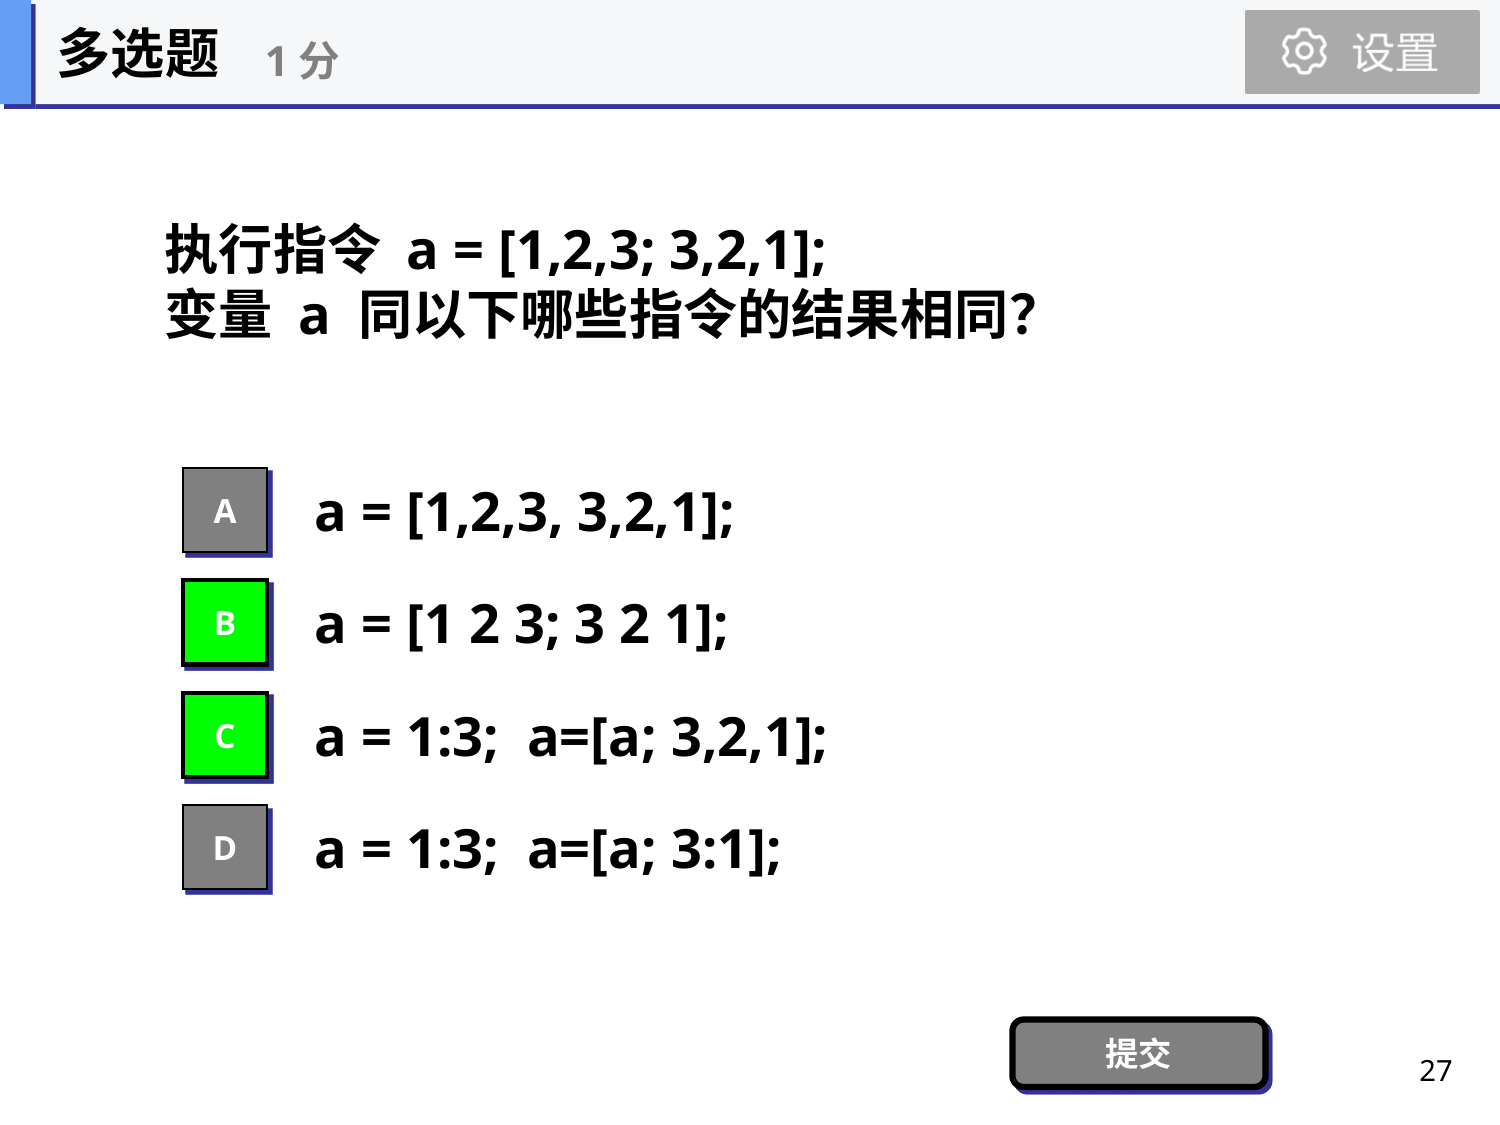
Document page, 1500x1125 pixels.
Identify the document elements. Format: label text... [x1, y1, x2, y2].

picture [1245, 10, 1480, 94]
text_box D [182, 805, 268, 890]
slide_number 27 [1155, 1024, 1468, 1100]
text_box 提交 [1012, 1019, 1266, 1088]
text_box B [182, 580, 268, 665]
text_box a = [1,2,3, 3,2,1]; [299, 456, 1350, 563]
text_box 执行指令 a = [1,2,3; 3,2,1]; 变量 a 同以下哪些指令的结果相同？ [149, 113, 1350, 456]
text_box a = [1 2 3; 3 2 1]; [299, 569, 1350, 675]
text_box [0, 0, 1500, 105]
text_box a = 1:3; a=[a; 3:1]; [299, 794, 1350, 900]
text_box C [182, 692, 268, 777]
text_box A [182, 467, 268, 552]
text_box a = 1:3; a=[a; 3,2,1]; [299, 681, 1350, 788]
